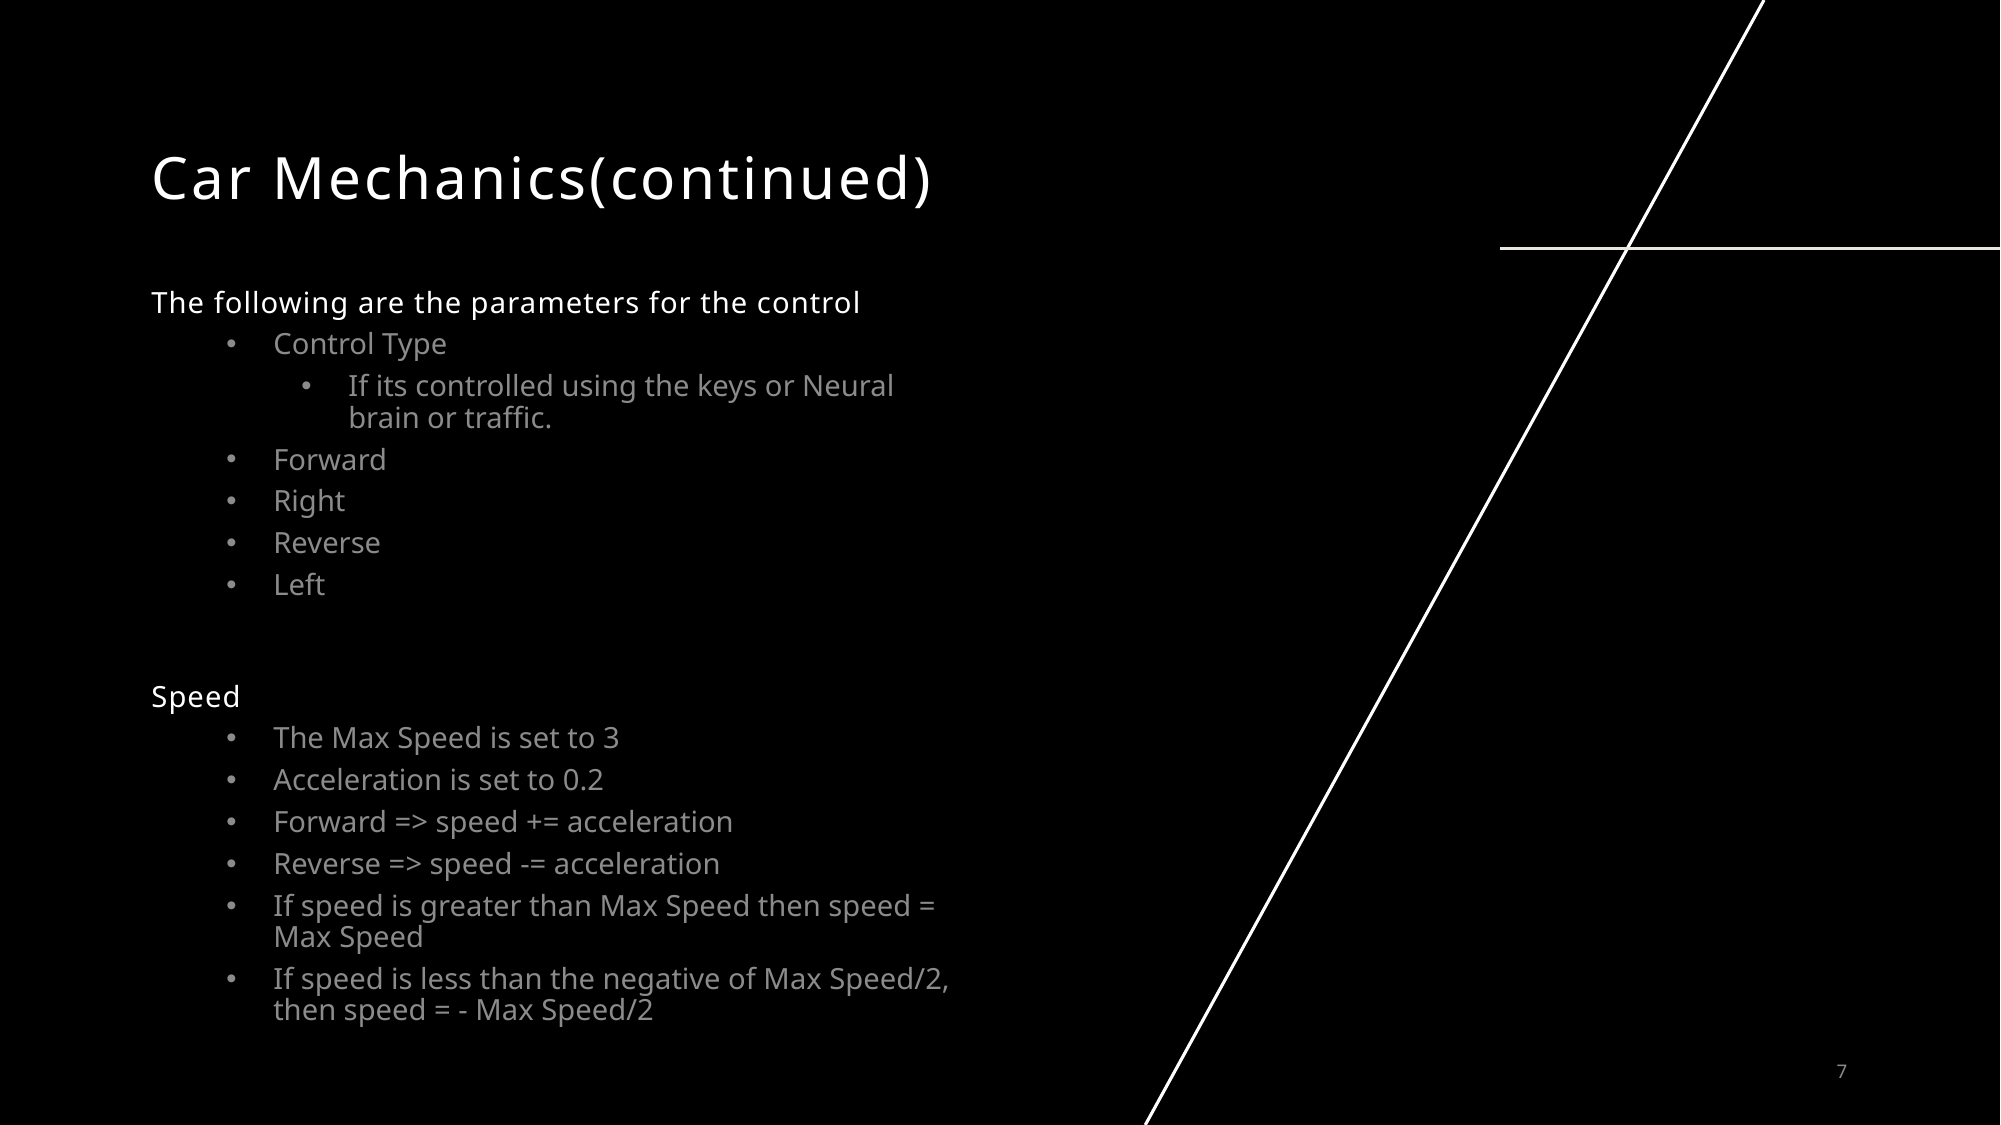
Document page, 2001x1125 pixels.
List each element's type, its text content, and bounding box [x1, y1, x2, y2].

title Car Mechanics(continued) [136, 22, 975, 220]
slide_number 7 [1765, 1042, 1863, 1103]
list The following are the parameters for the control Control Type If its controlled using the keys or Neural brain or traffic. Forward Right Reverse Left Speed The Max Speed is set to 3 Acceleration is set to 0.2 Forward => speed += acceleration Reverse => speed -= acceleration If speed is greater than Max Speed then speed = Max Speed If speed is less than the negative of Max Speed/2, then speed = - Max Speed/2 [136, 276, 975, 1043]
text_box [1145, 0, 1765, 1125]
